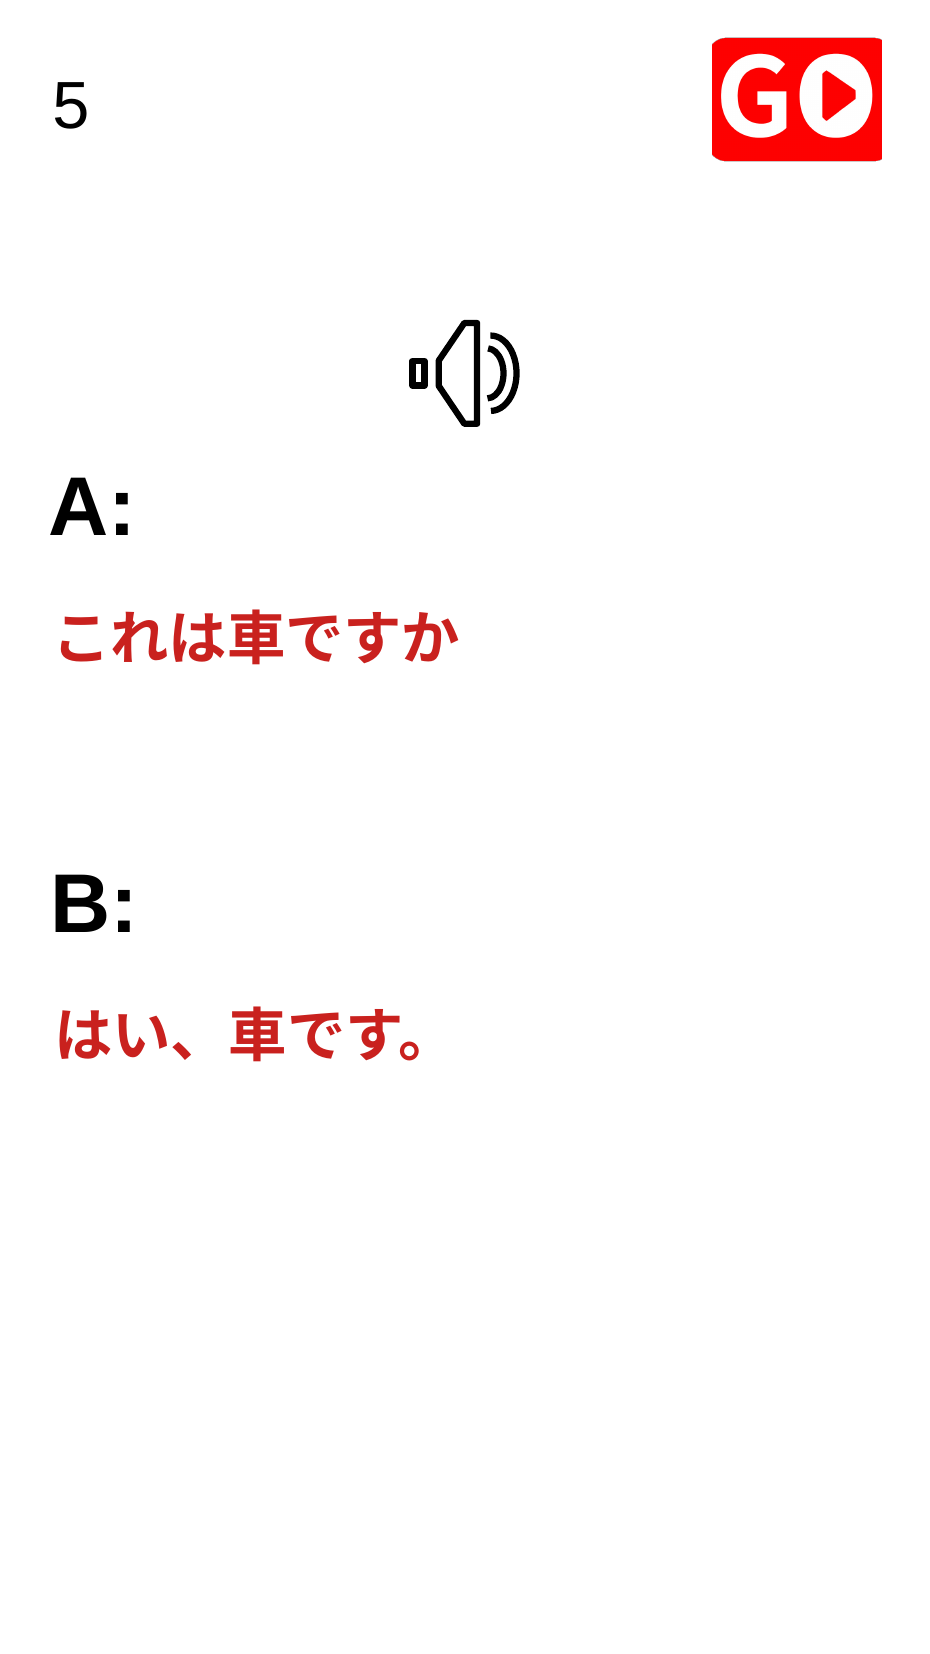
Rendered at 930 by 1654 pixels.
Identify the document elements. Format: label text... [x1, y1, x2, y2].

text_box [359, 271, 570, 476]
text_box B: [35, 825, 190, 974]
text_box これは車ですか [37, 562, 898, 710]
text_box A: [33, 428, 188, 577]
picture [712, 37, 882, 162]
text_box 5 [37, 54, 450, 145]
text_box はい、車です。 [39, 959, 900, 1107]
